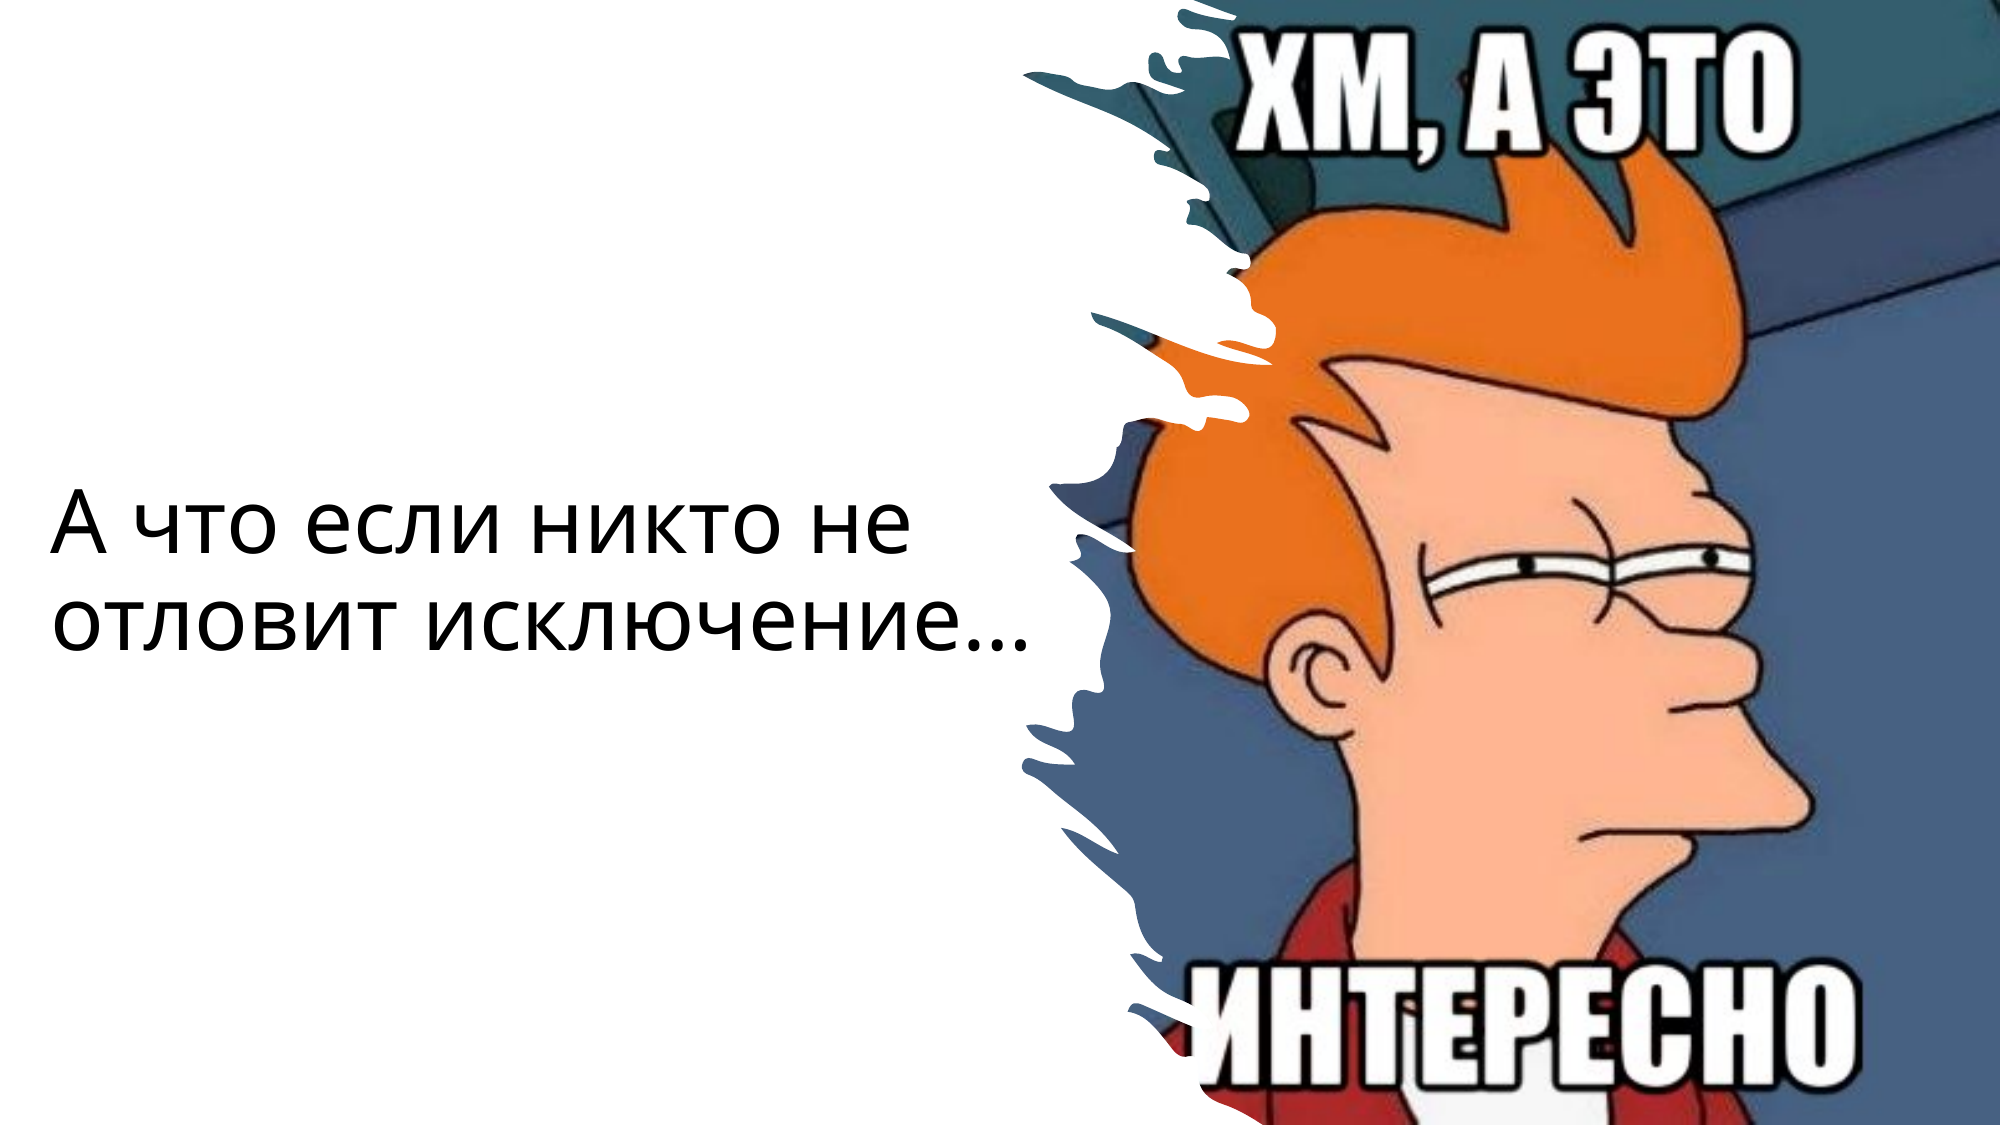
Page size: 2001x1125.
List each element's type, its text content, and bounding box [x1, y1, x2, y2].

picture [1021, 0, 2000, 1125]
title А что если никто не отловит исключение… [35, 378, 1021, 677]
